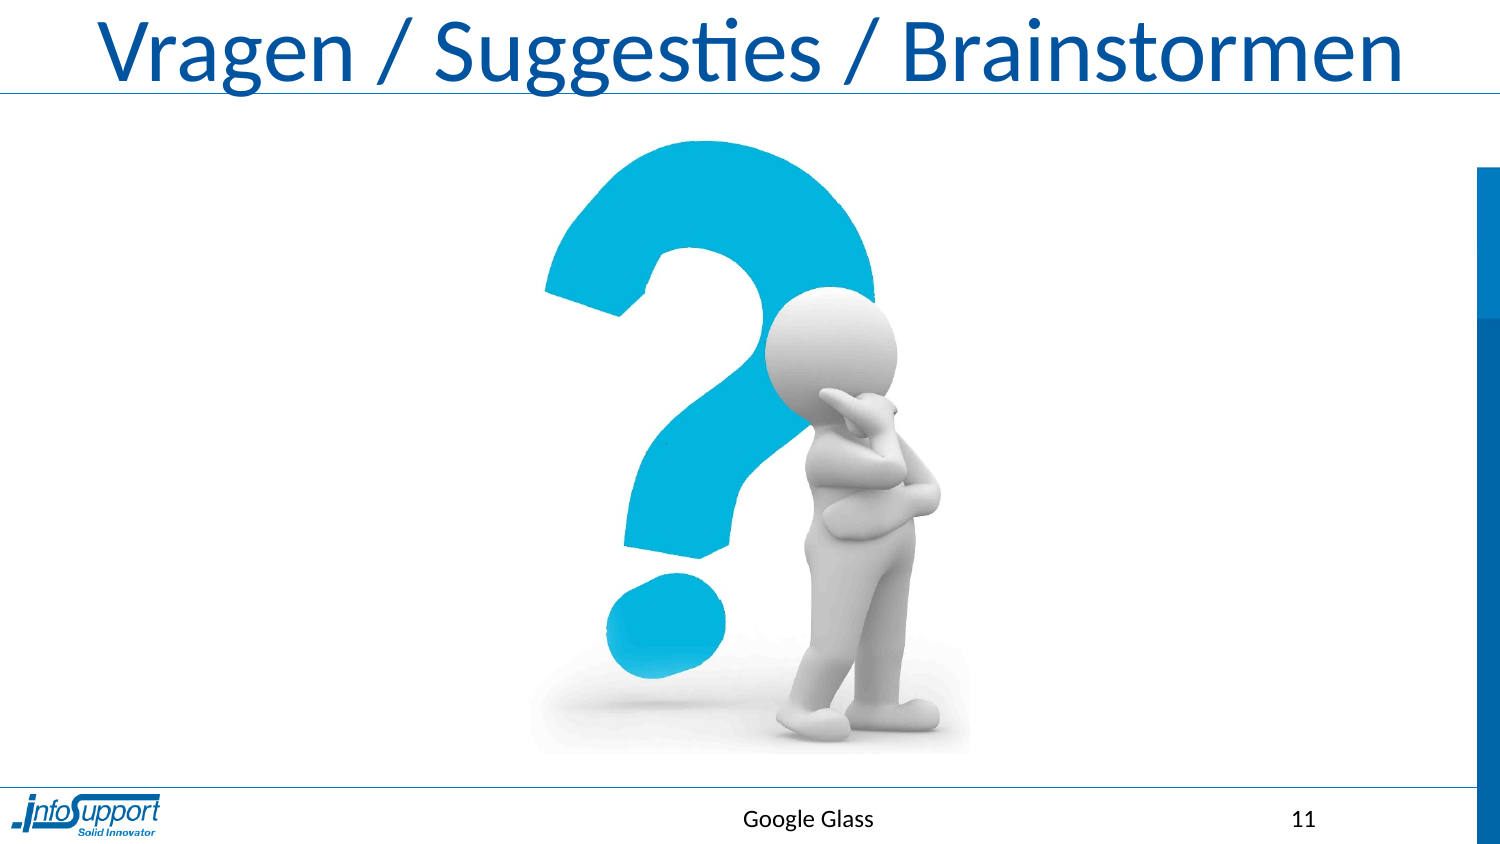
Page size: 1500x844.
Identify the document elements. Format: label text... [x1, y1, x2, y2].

picture [1477, 167, 1500, 844]
title Vragen / Suggesties / Brainstormen [81, 8, 1433, 81]
picture [11, 794, 160, 836]
slide_number 11 [1230, 804, 1332, 831]
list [529, 105, 971, 754]
footer Google Glass [386, 804, 1230, 831]
